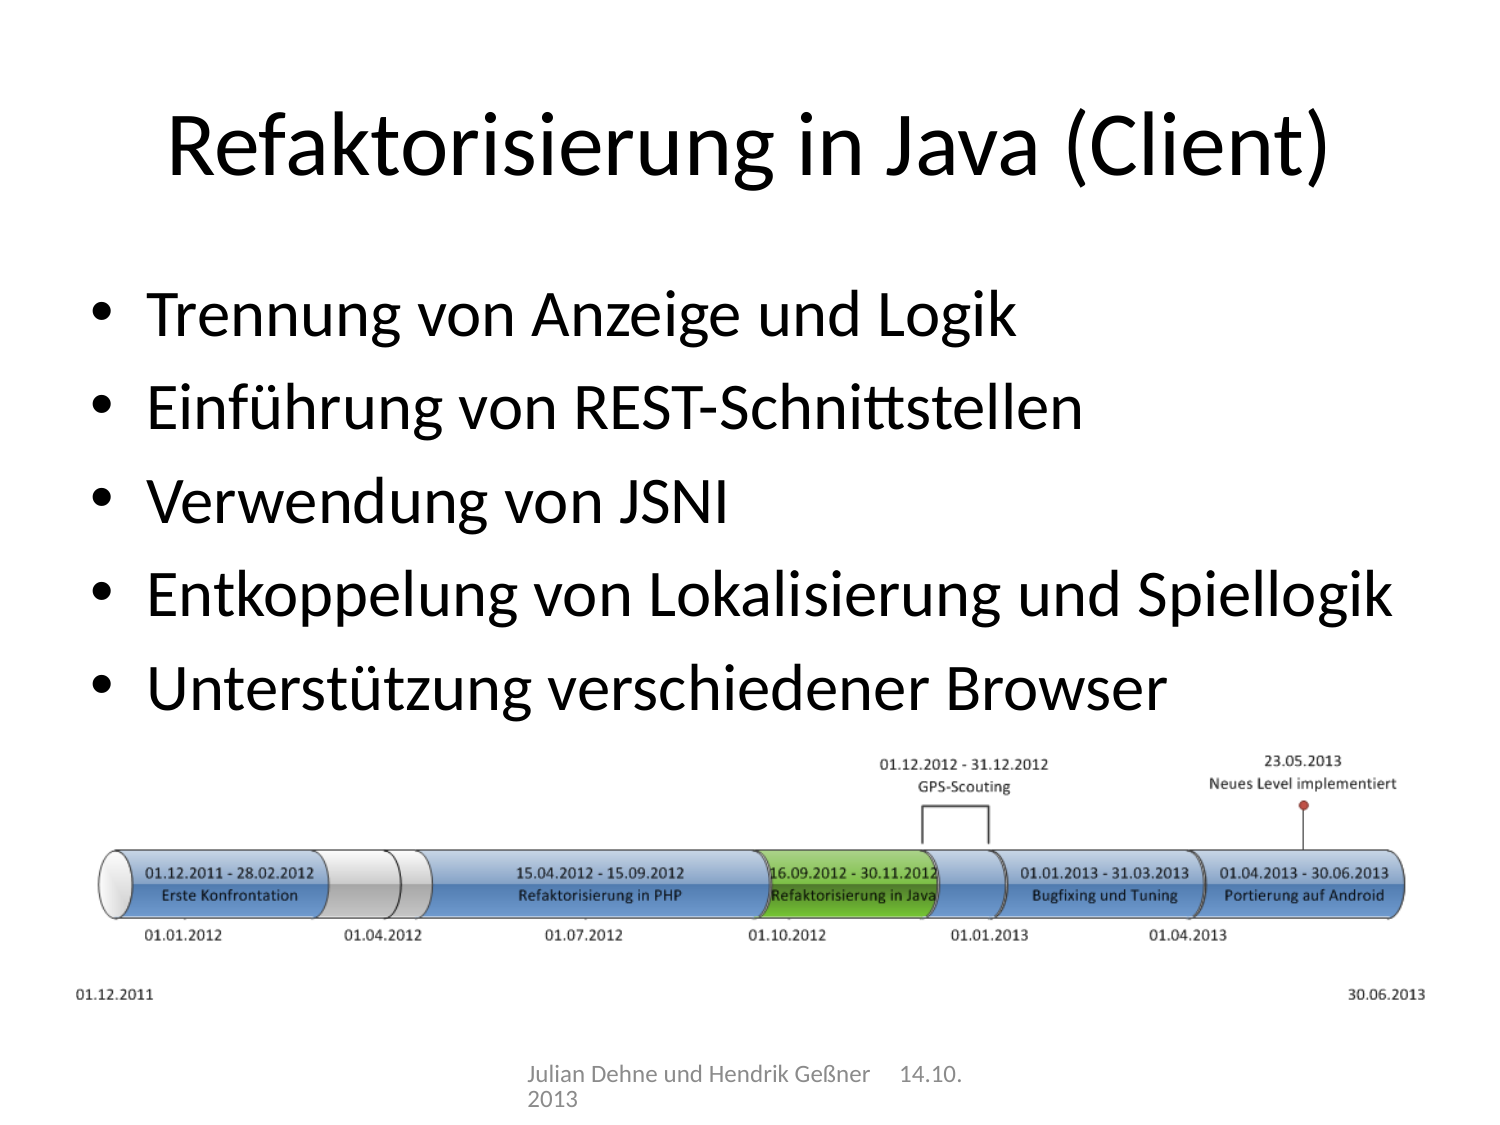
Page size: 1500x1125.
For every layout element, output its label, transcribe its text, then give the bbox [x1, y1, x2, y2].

list Trennung von Anzeige und Logik Einführung von REST-Schnittstellen Verwendung von JSNI Entkoppelung von Lokalisierung und Spiellogik Unterstützung verschiedener Browser [75, 262, 1425, 747]
picture [76, 747, 1427, 1006]
title Refaktorisierung in Java (Client) [75, 45, 1425, 233]
footer Julian Dehne und Hendrik Geßner 14.10.2013 [512, 1042, 988, 1103]
